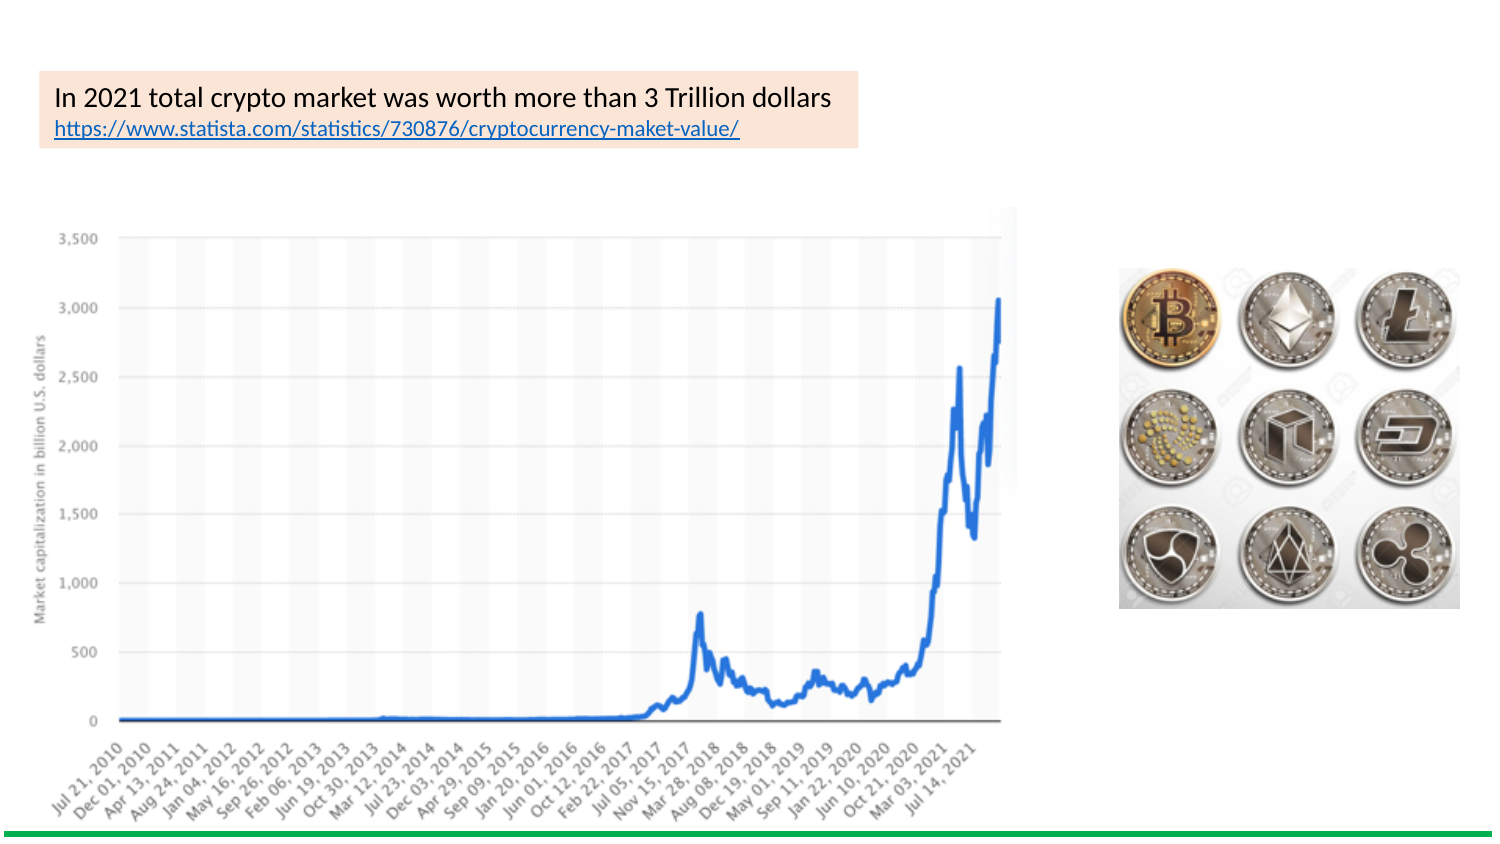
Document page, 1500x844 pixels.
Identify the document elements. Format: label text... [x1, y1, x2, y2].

picture [1119, 268, 1460, 609]
picture [19, 835, 1018, 844]
picture [19, 207, 1018, 834]
text_box In 2021 total crypto market was worth more than 3 Trillion dollars https://www.statista.com/statistics/730876/cryptocurrency-maket-value/ [39, 70, 859, 149]
